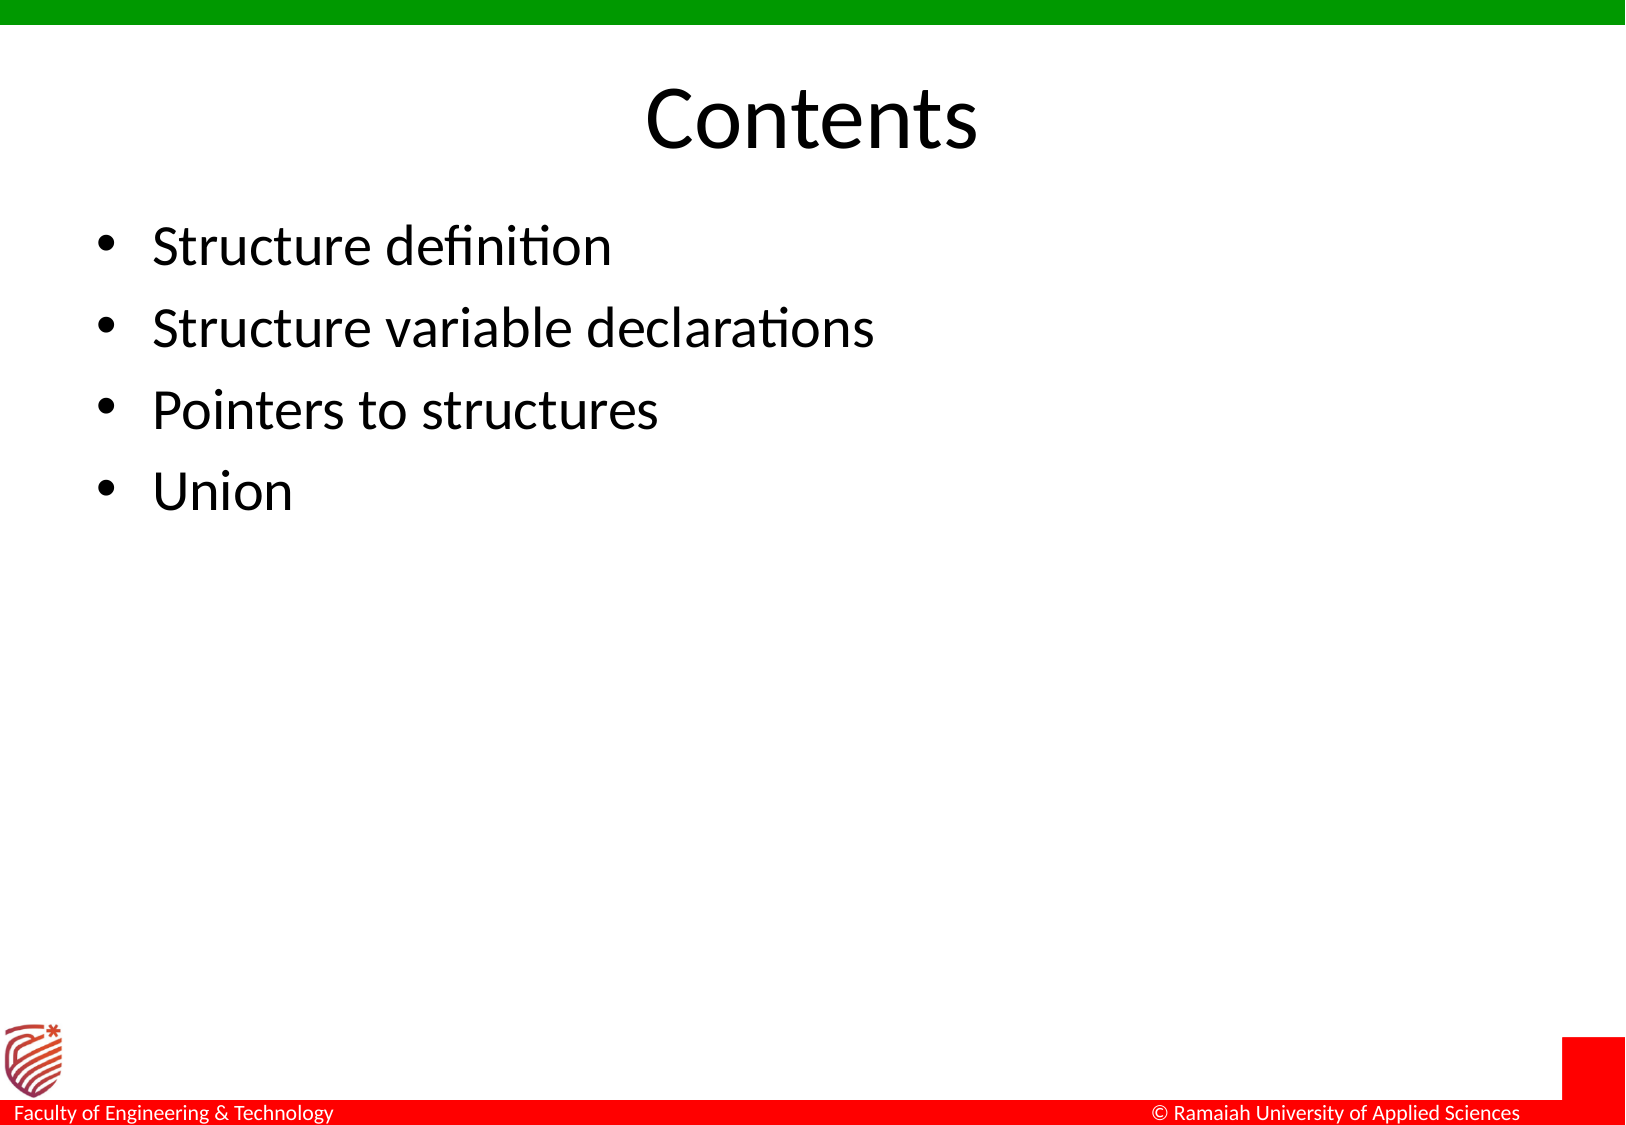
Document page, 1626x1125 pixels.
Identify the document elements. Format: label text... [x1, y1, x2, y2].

title Contents [81, 50, 1544, 200]
list Structure definition Structure variable declarations Pointers to structures Union [81, 200, 1544, 1005]
picture [0, 1013, 69, 1100]
